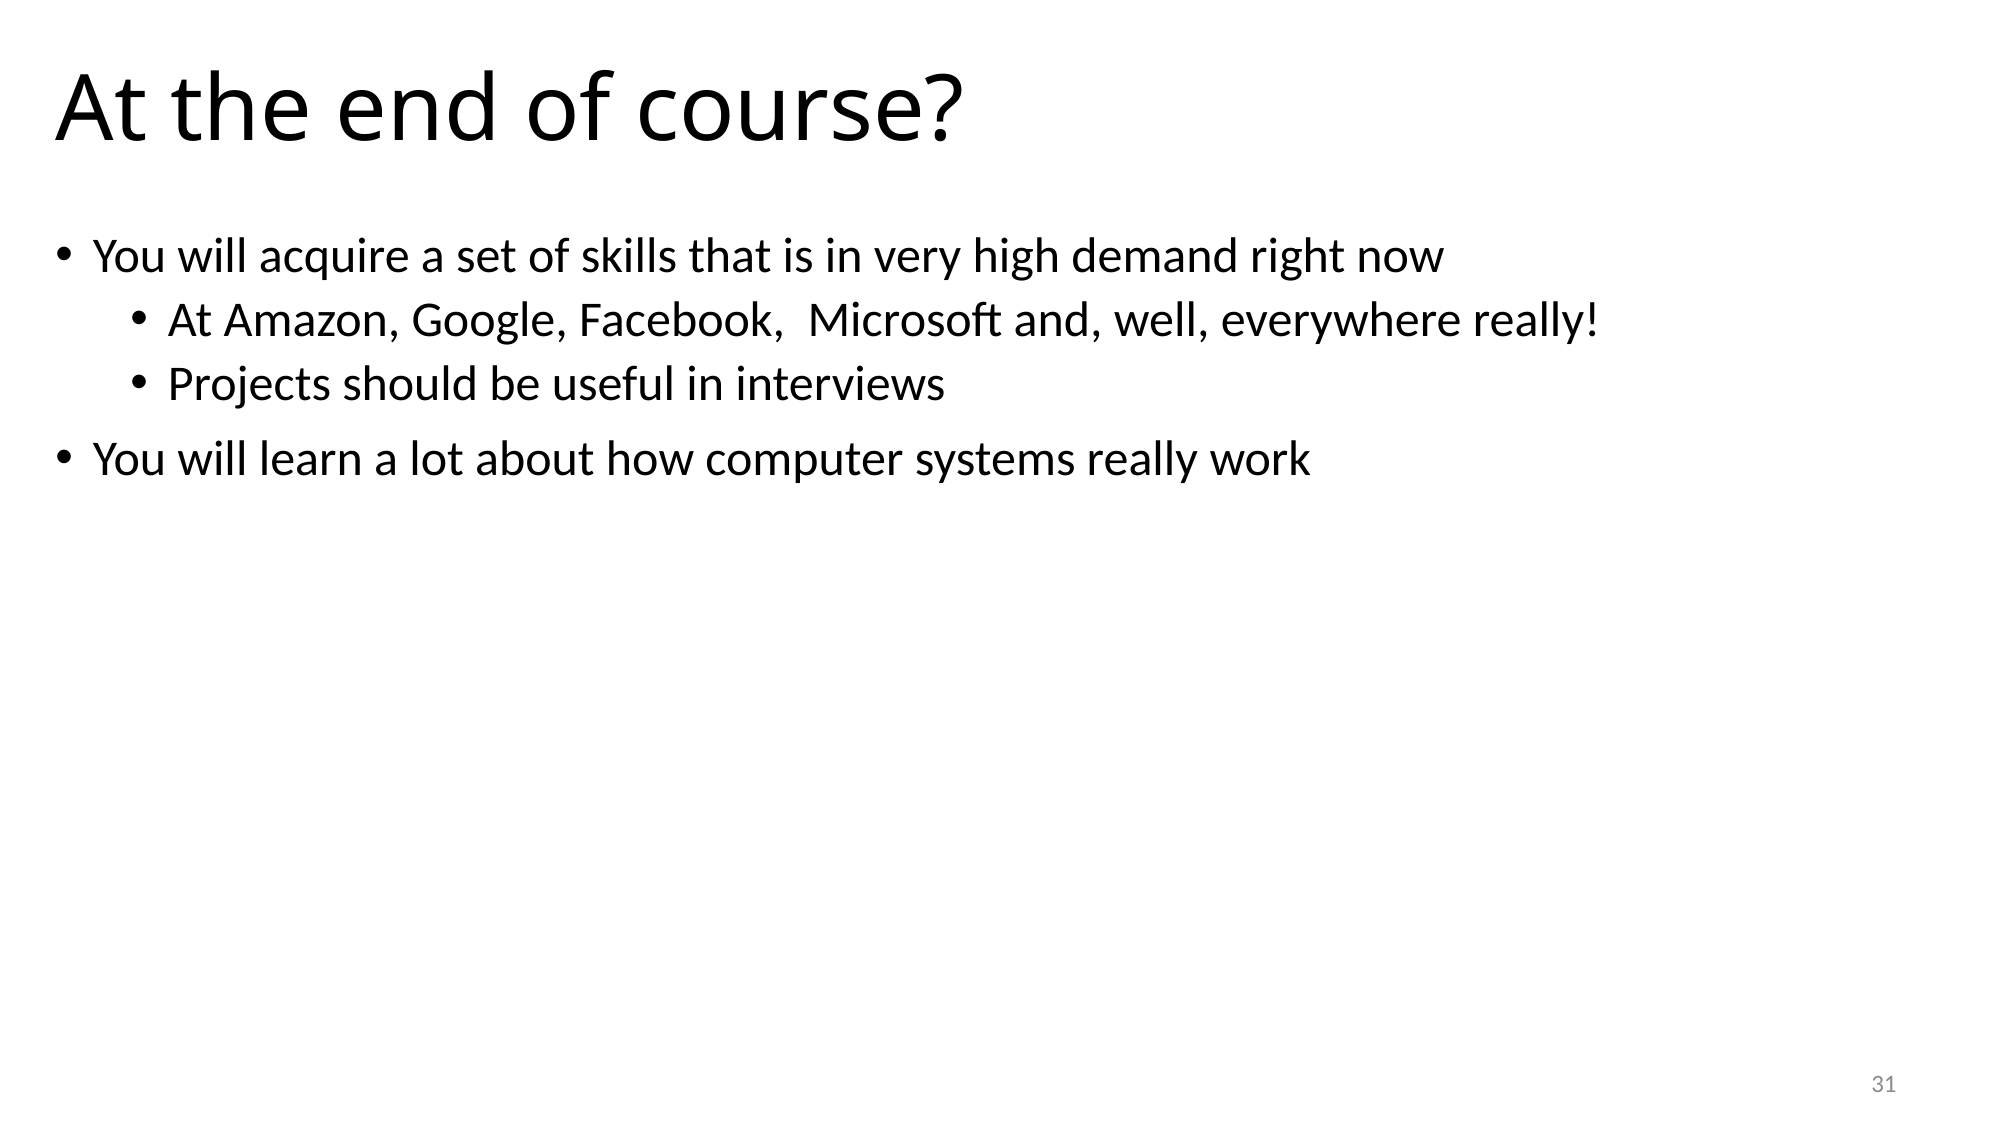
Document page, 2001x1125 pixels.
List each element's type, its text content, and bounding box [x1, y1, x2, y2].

list You will acquire a set of skills that is in very high demand right now At Amazon, Google, Facebook, Microsoft and, well, everywhere really! Projects should be useful in interviews You will learn a lot about how computer systems really work [40, 221, 1955, 1021]
title At the end of course? [40, 35, 1955, 187]
